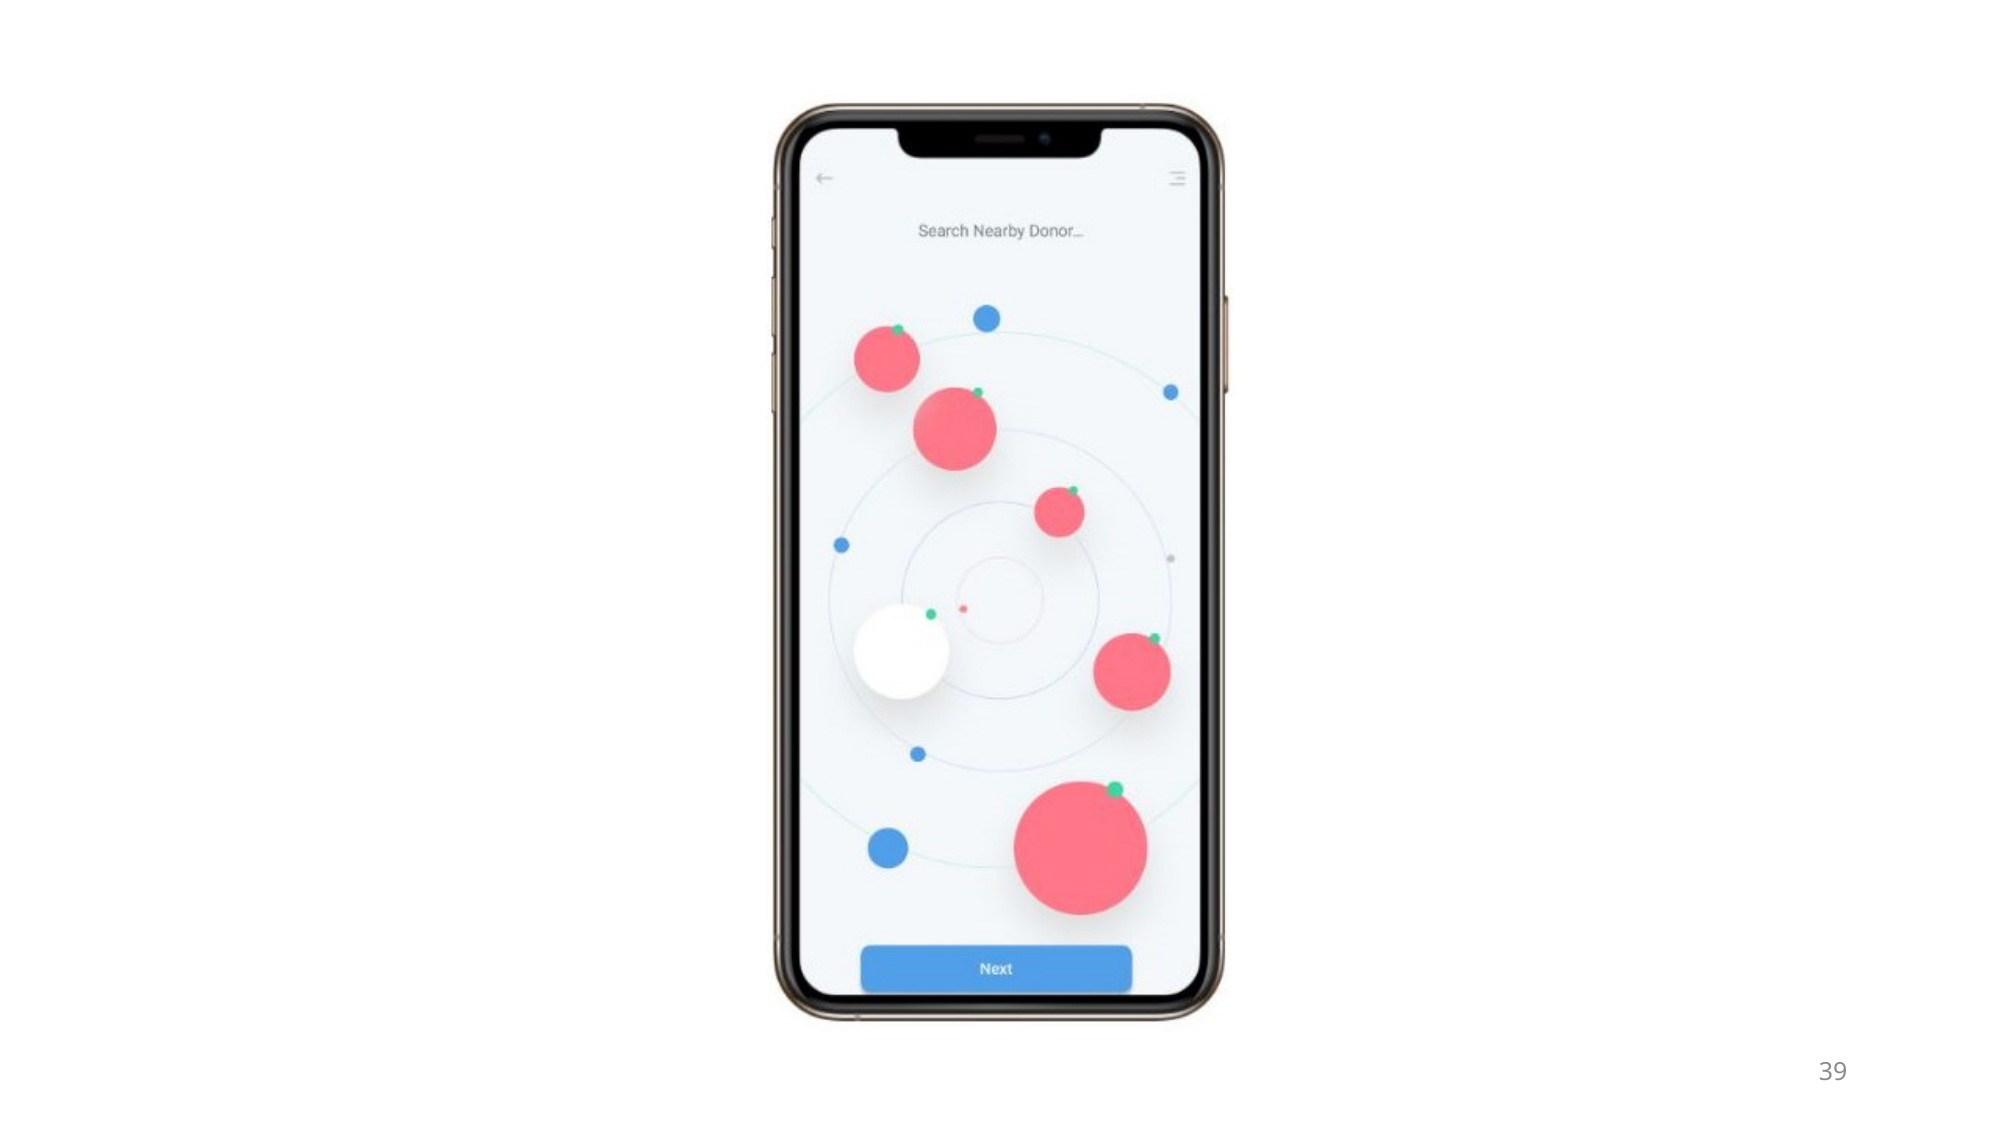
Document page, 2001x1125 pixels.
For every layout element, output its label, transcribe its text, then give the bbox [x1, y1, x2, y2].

slide_number 39 [1412, 1042, 1863, 1103]
picture [767, 94, 1233, 1031]
